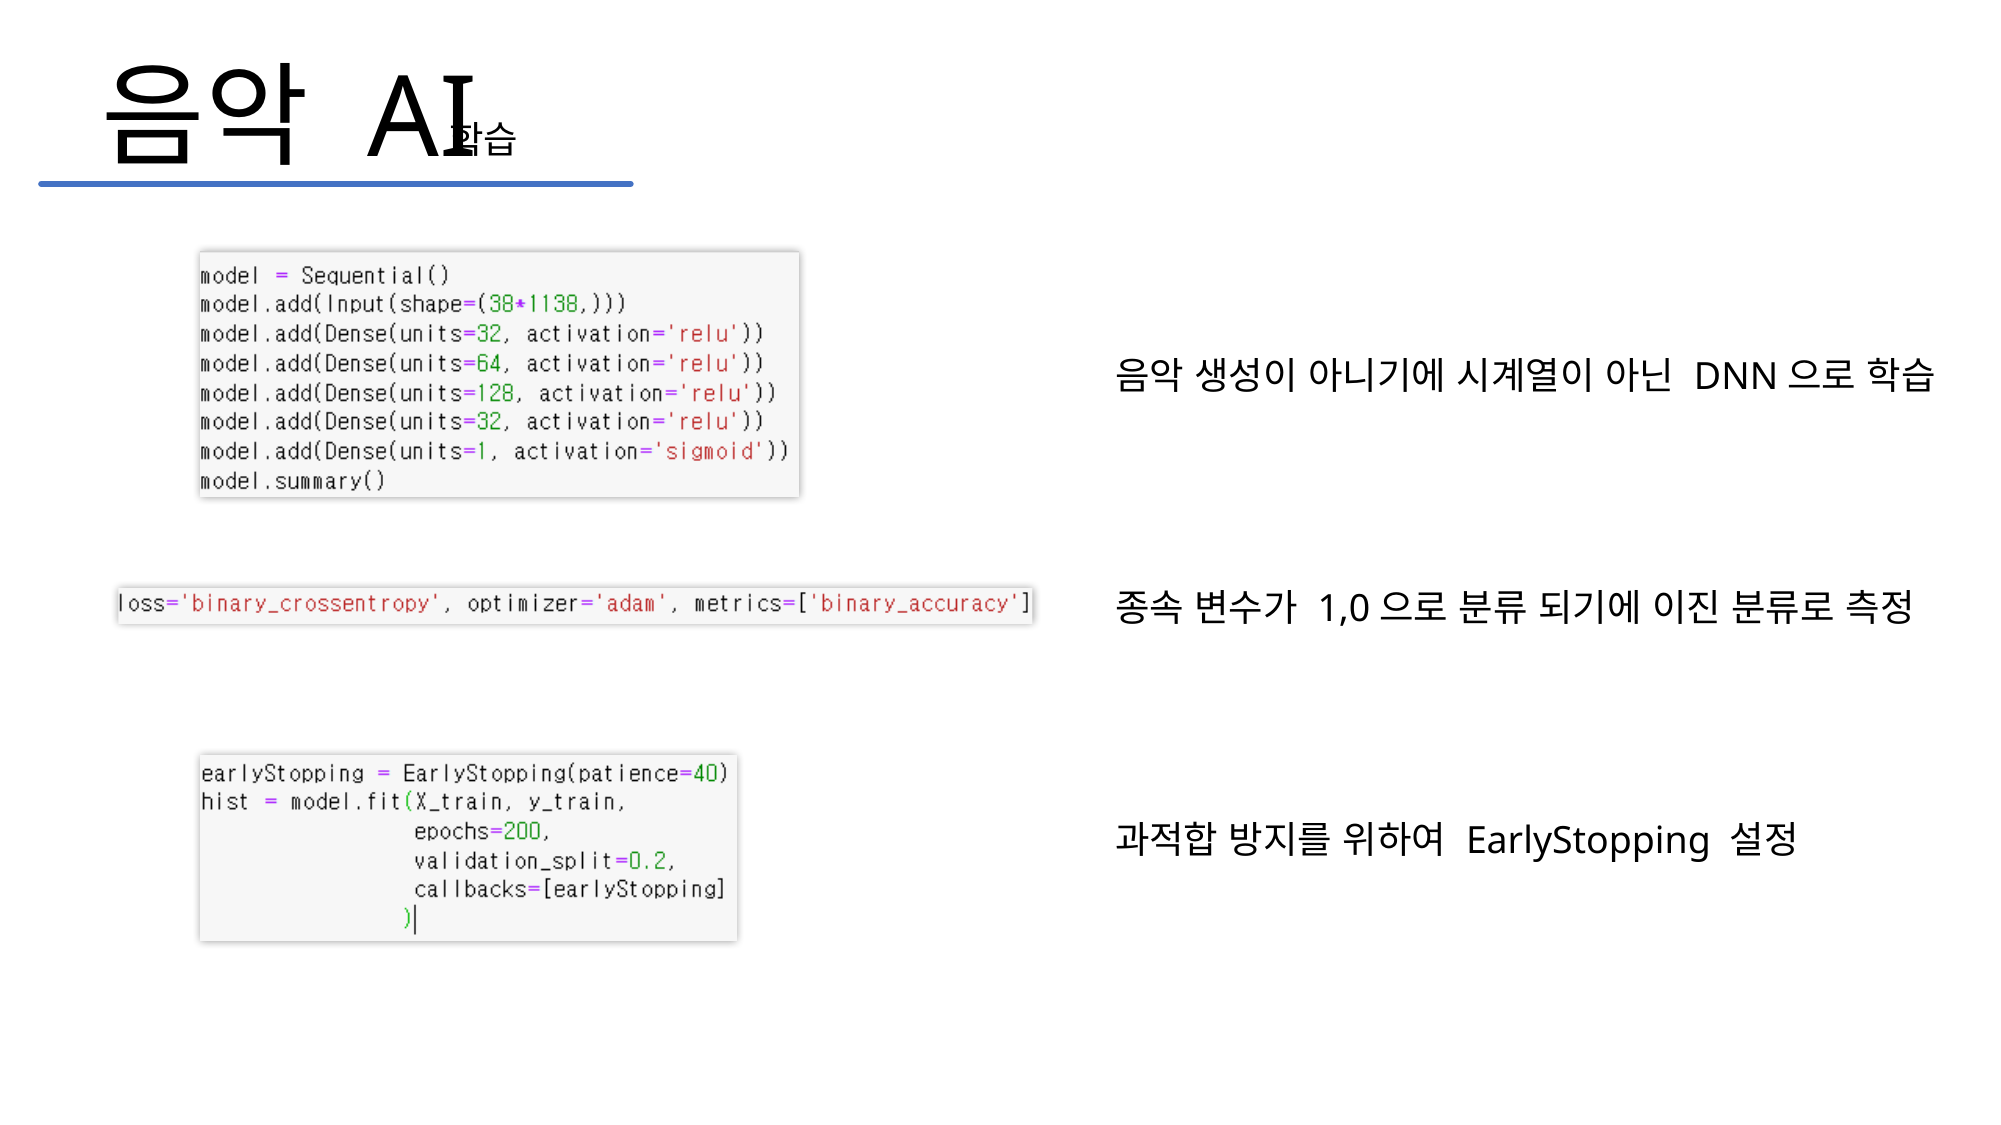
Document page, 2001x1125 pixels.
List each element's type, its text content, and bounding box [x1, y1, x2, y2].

text_box 음악 AI [87, 37, 313, 183]
text_box 음악 생성이 아니기에 시계열이 아닌 DNN으로 학습 [1100, 333, 1858, 416]
text_box 과적합 방지를 위하여 EarlyStopping 설정 [1100, 797, 1858, 879]
picture [200, 251, 799, 497]
text_box 음악 AI [87, 184, 313, 189]
picture [200, 755, 737, 942]
text_box 학습 [434, 108, 717, 169]
text_box 종속 변수가 1,0으로 분류 되기에 이진 분류로 측정 [1100, 565, 1858, 648]
picture [118, 588, 1033, 625]
